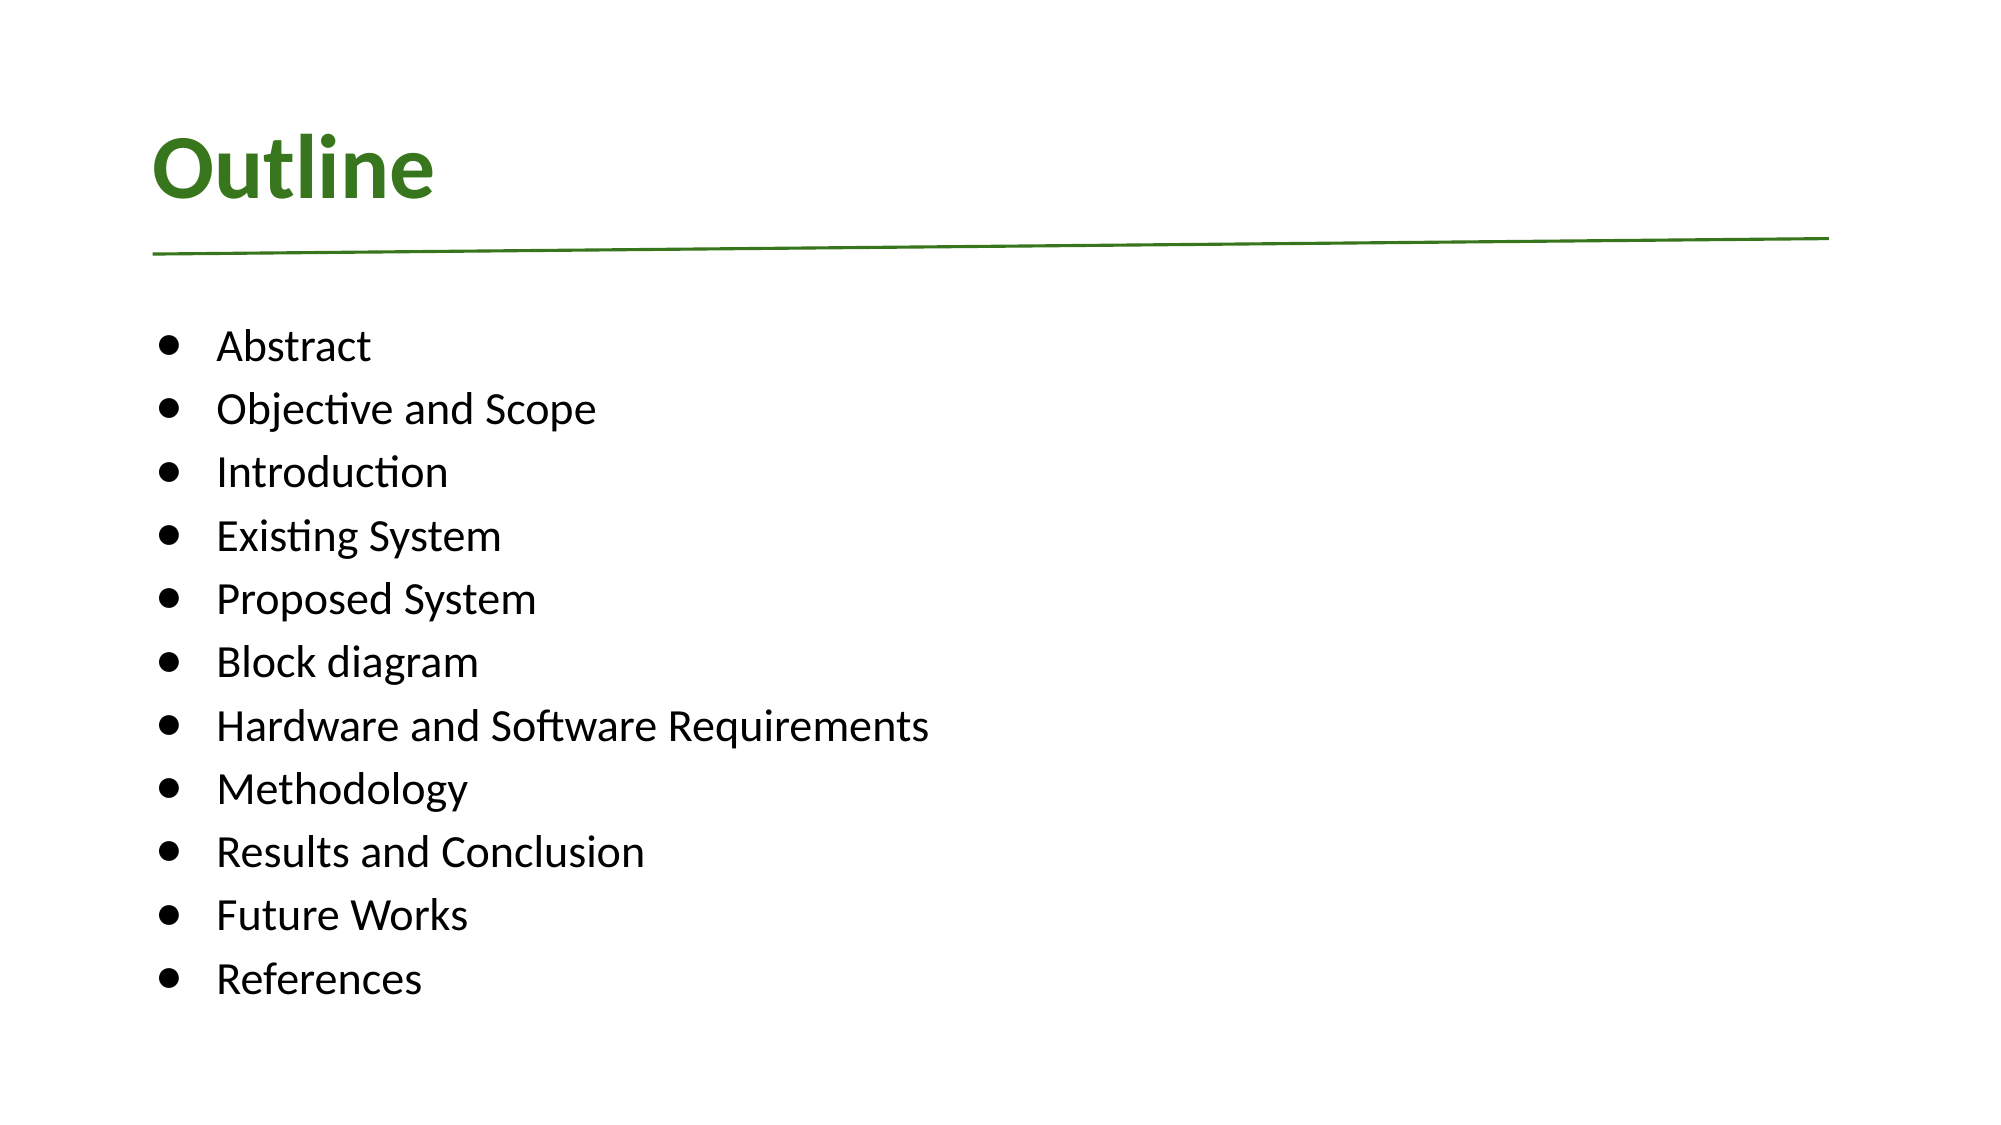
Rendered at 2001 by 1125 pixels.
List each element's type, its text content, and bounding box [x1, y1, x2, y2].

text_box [152, 238, 1830, 255]
list Abstract Objective and Scope Introduction Existing System Proposed System Block diagram Hardware and Software Requirements Methodology Results and Conclusion Future Works References [137, 299, 1817, 1014]
title Outline [137, 59, 1863, 278]
